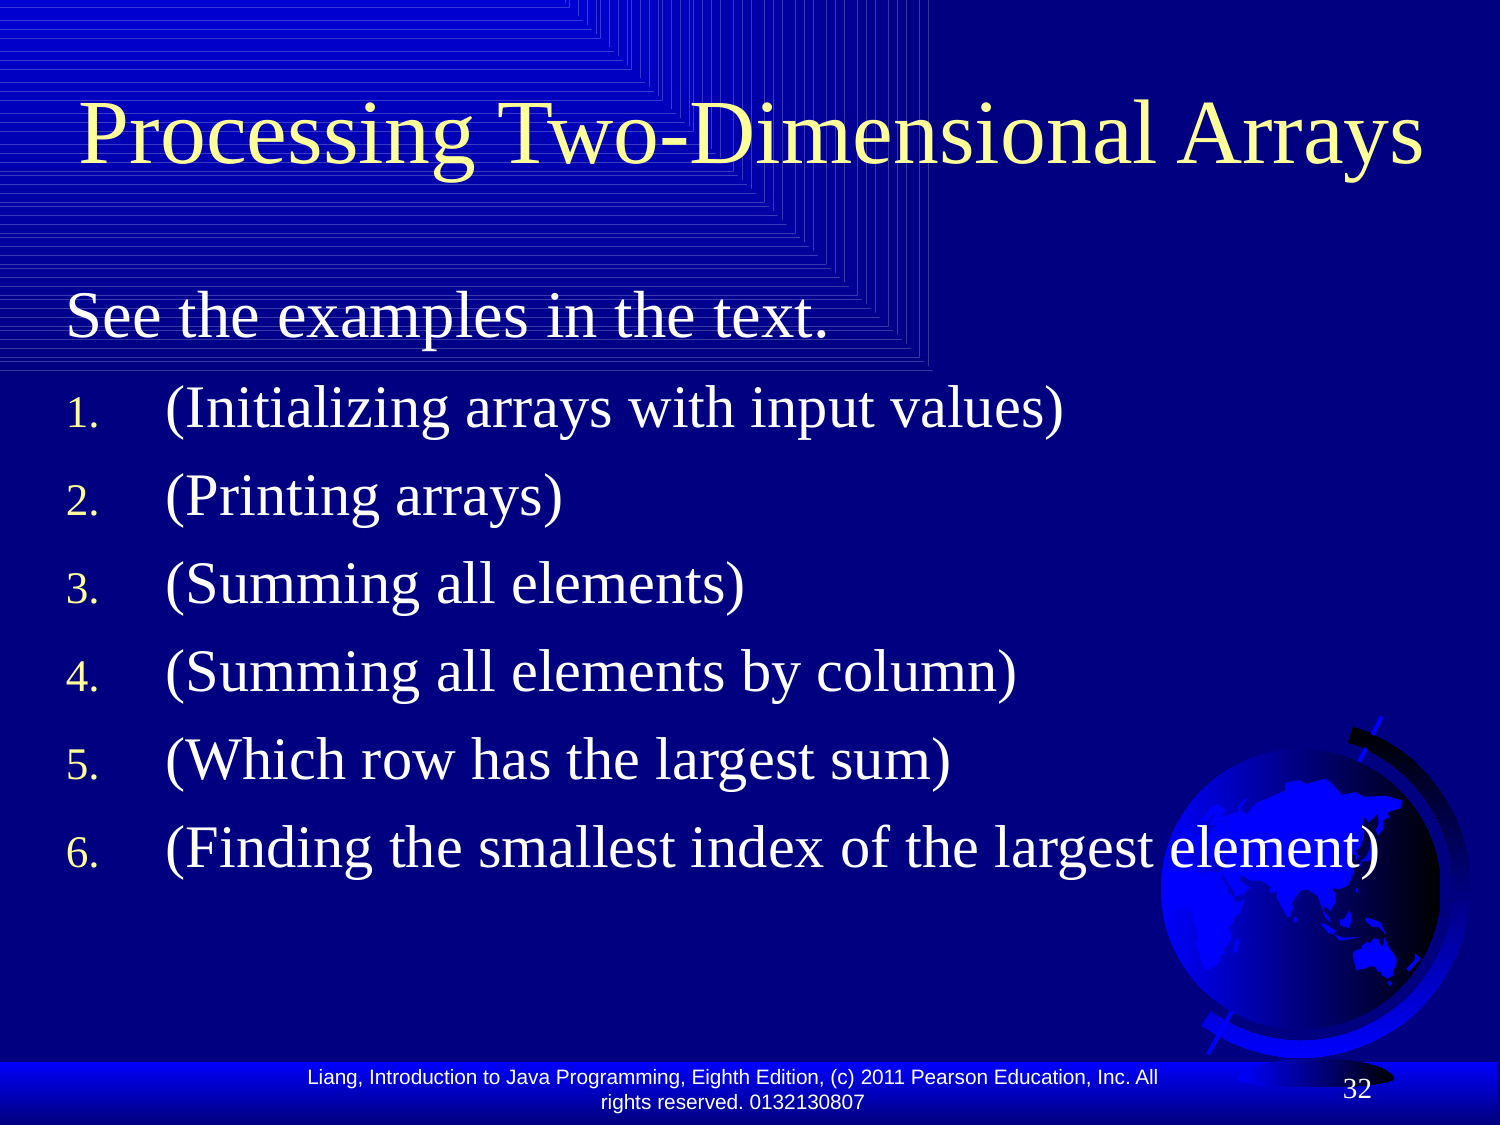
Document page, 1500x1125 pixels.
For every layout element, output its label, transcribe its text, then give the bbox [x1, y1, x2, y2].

slide_number 32 [1074, 1049, 1388, 1125]
list See the examples in the text. (Initializing arrays with input values) (Printing arrays) (Summing all elements) (Summing all elements by column) (Which row has the largest sum) (Finding the smallest index of the largest element) [50, 278, 1476, 985]
title Processing Two-Dimensional Arrays [50, 62, 1456, 192]
